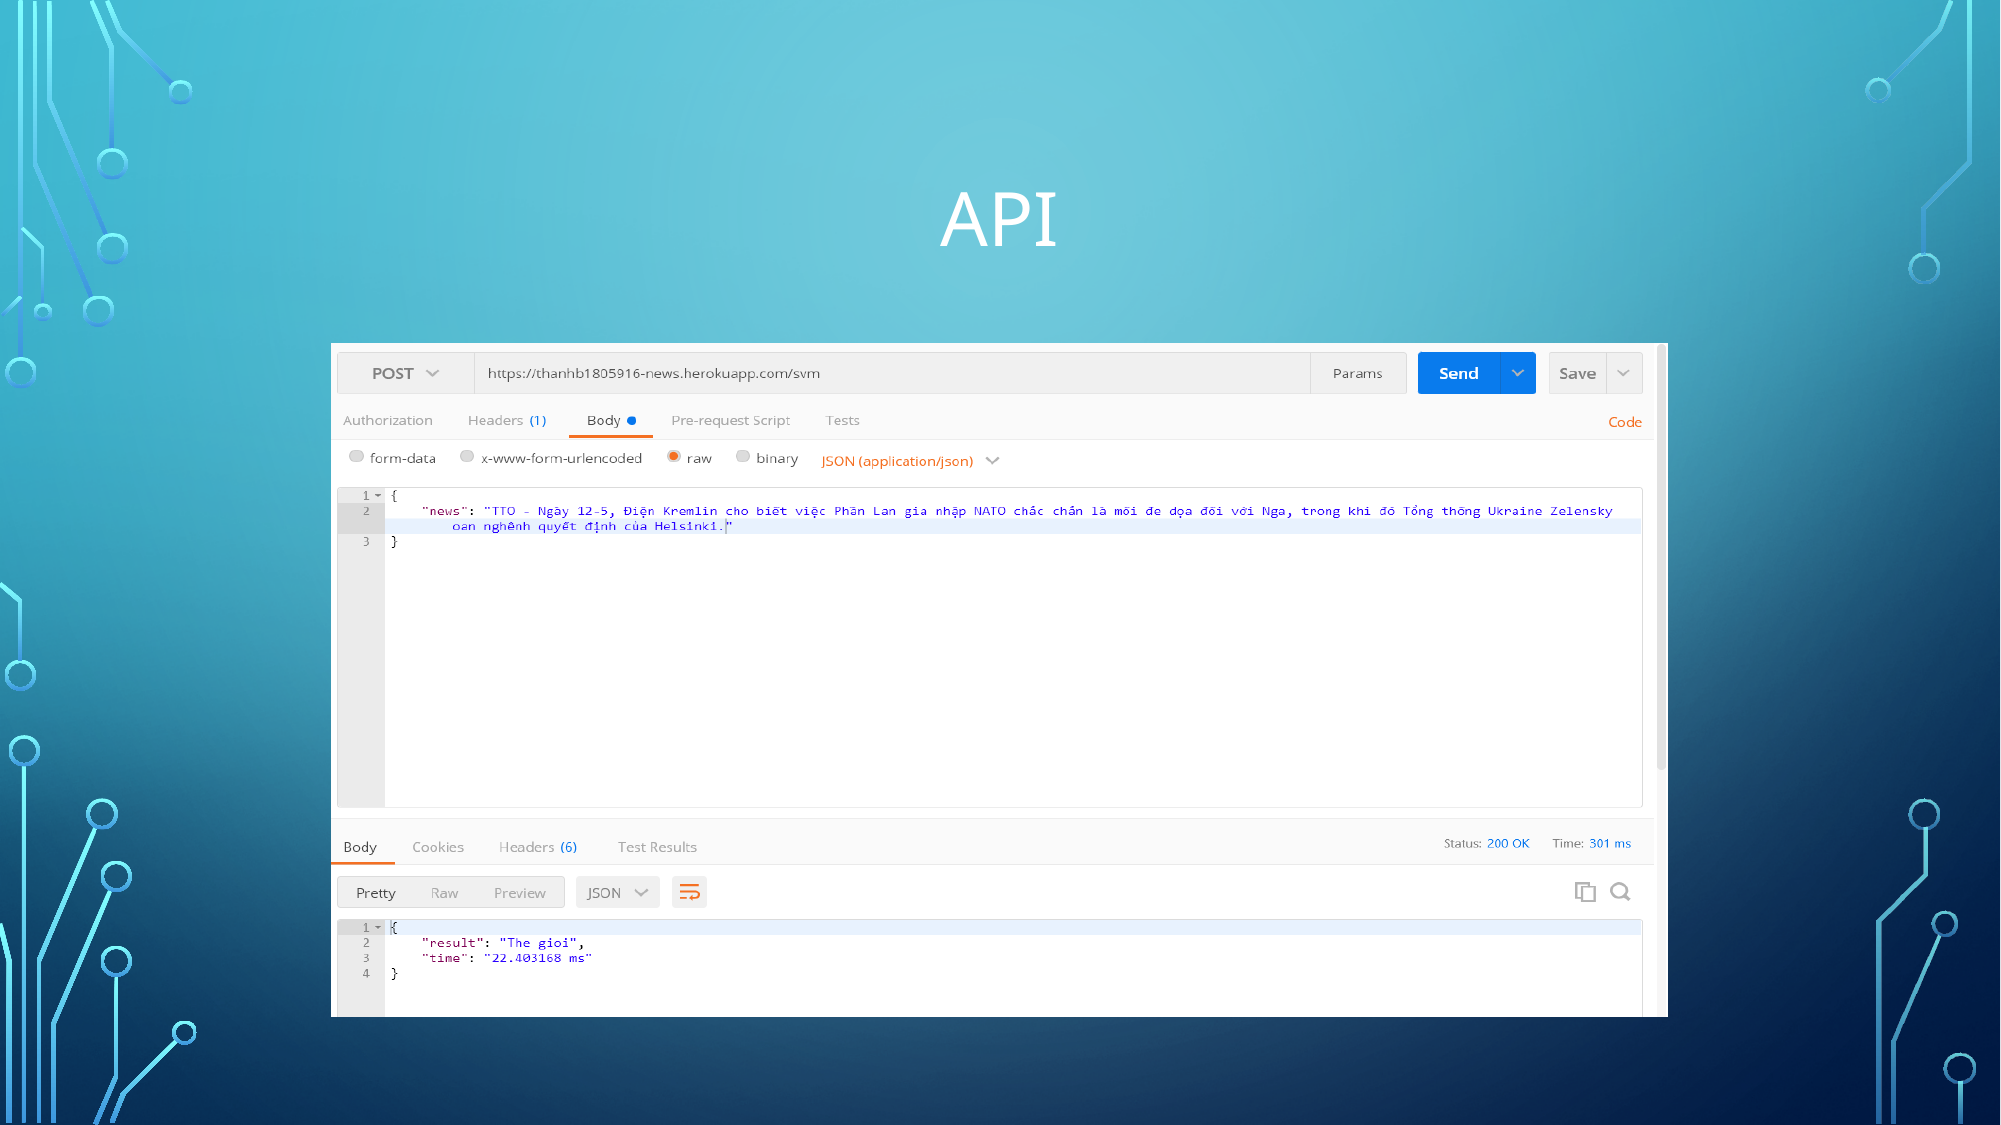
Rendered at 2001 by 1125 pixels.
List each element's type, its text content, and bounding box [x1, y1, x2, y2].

title api [187, 101, 1813, 344]
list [331, 343, 1668, 1018]
